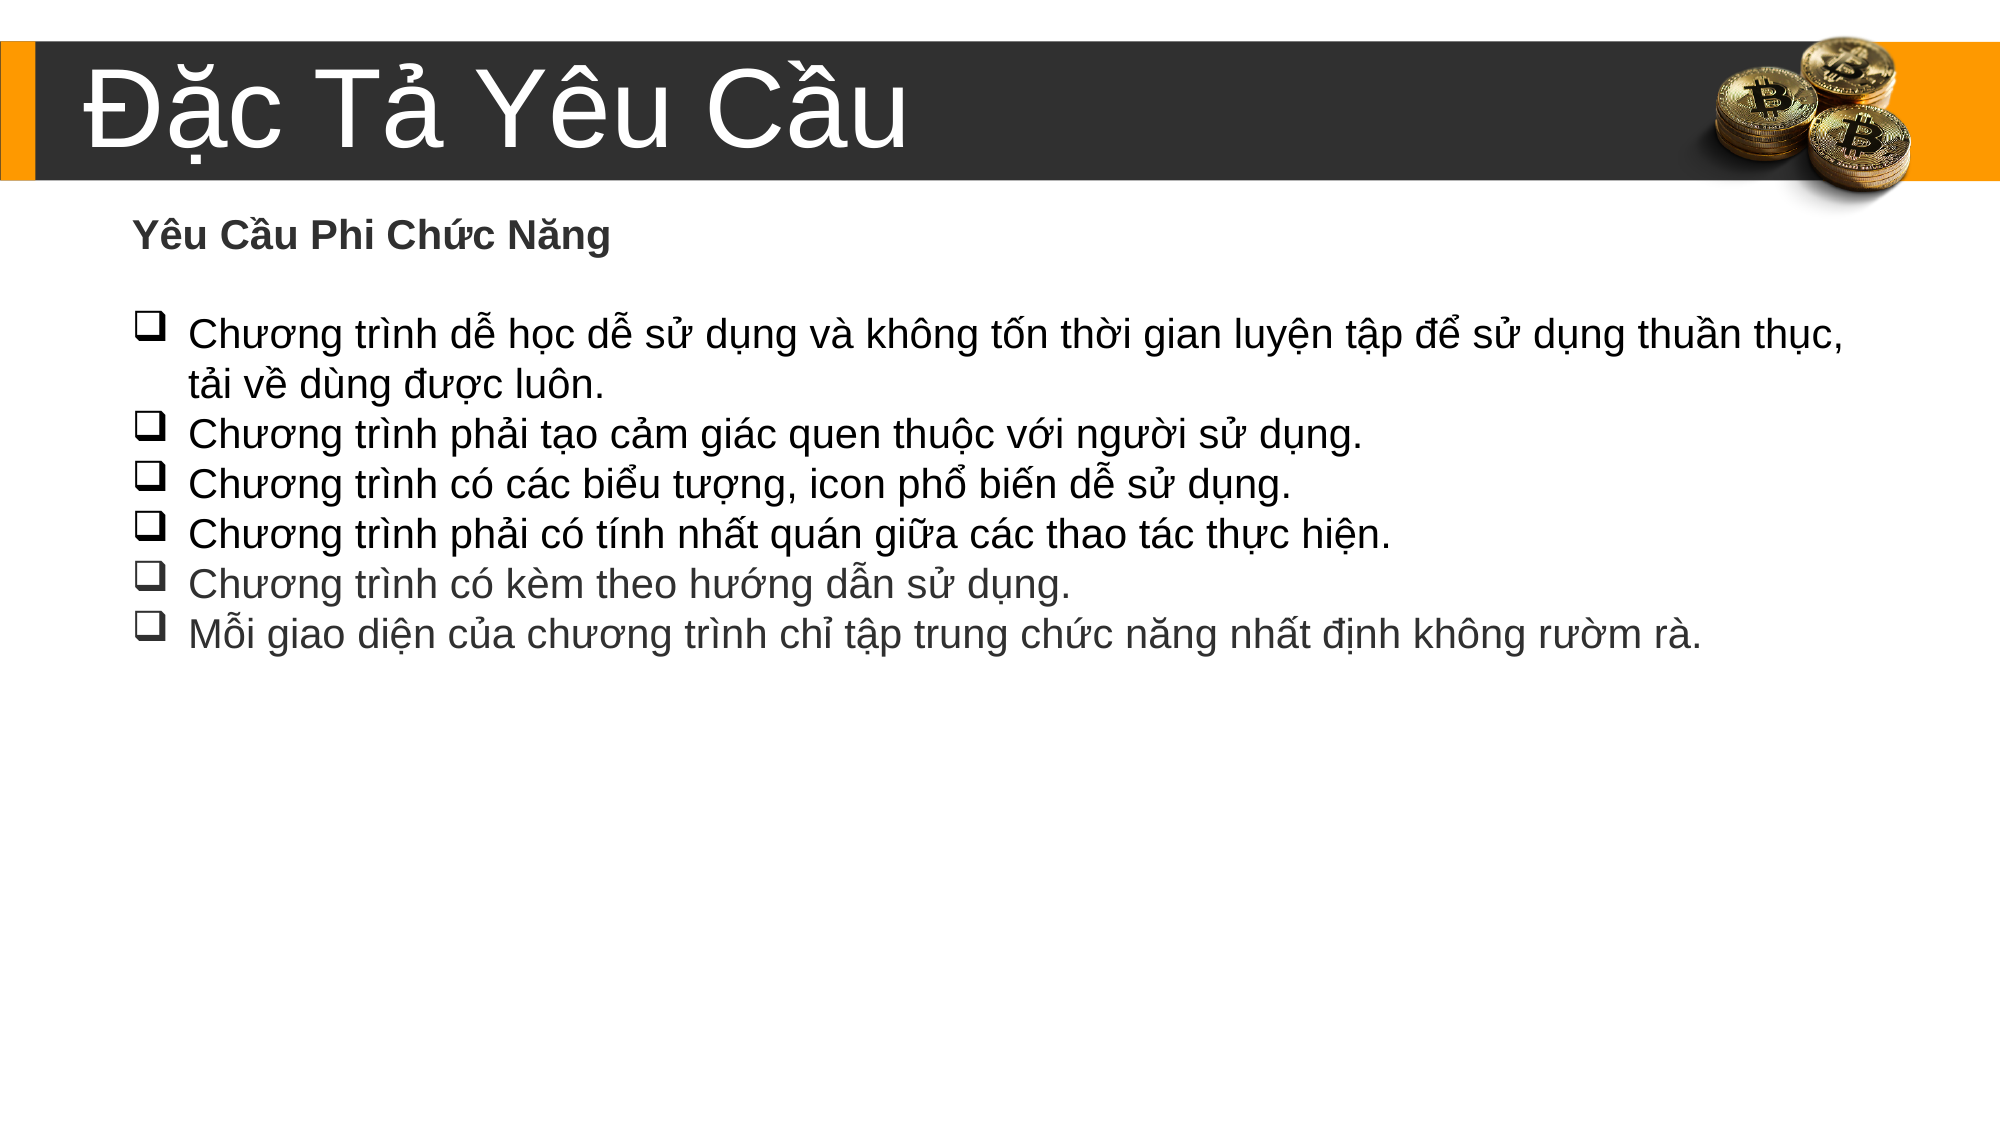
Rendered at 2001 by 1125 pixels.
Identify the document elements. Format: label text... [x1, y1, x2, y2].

text_box Đặc Tả Yêu Cầu [69, 51, 1524, 171]
text_box Yêu Cầu Phi Chức Năng [117, 200, 1118, 266]
picture [1673, 32, 1913, 222]
text_box Chương trình dễ học dễ sử dụng và không tốn thời gian luyện tập để sử dụng thuần thục, tải về dùng được luôn. Chương trình phải tạo cảm giác quen thuộc với người sử dụng. Chương trình có các biểu tượng, icon phổ biến dễ sử dụng. Chương trình phải có tính nhất quán giữa các thao tác thực hiện. Chương trình có kèm theo hướng dẫn sử dụng. Mỗi giao diện của chương trình chỉ tập trung chức năng nhất định không rườm rà. [117, 299, 1883, 665]
